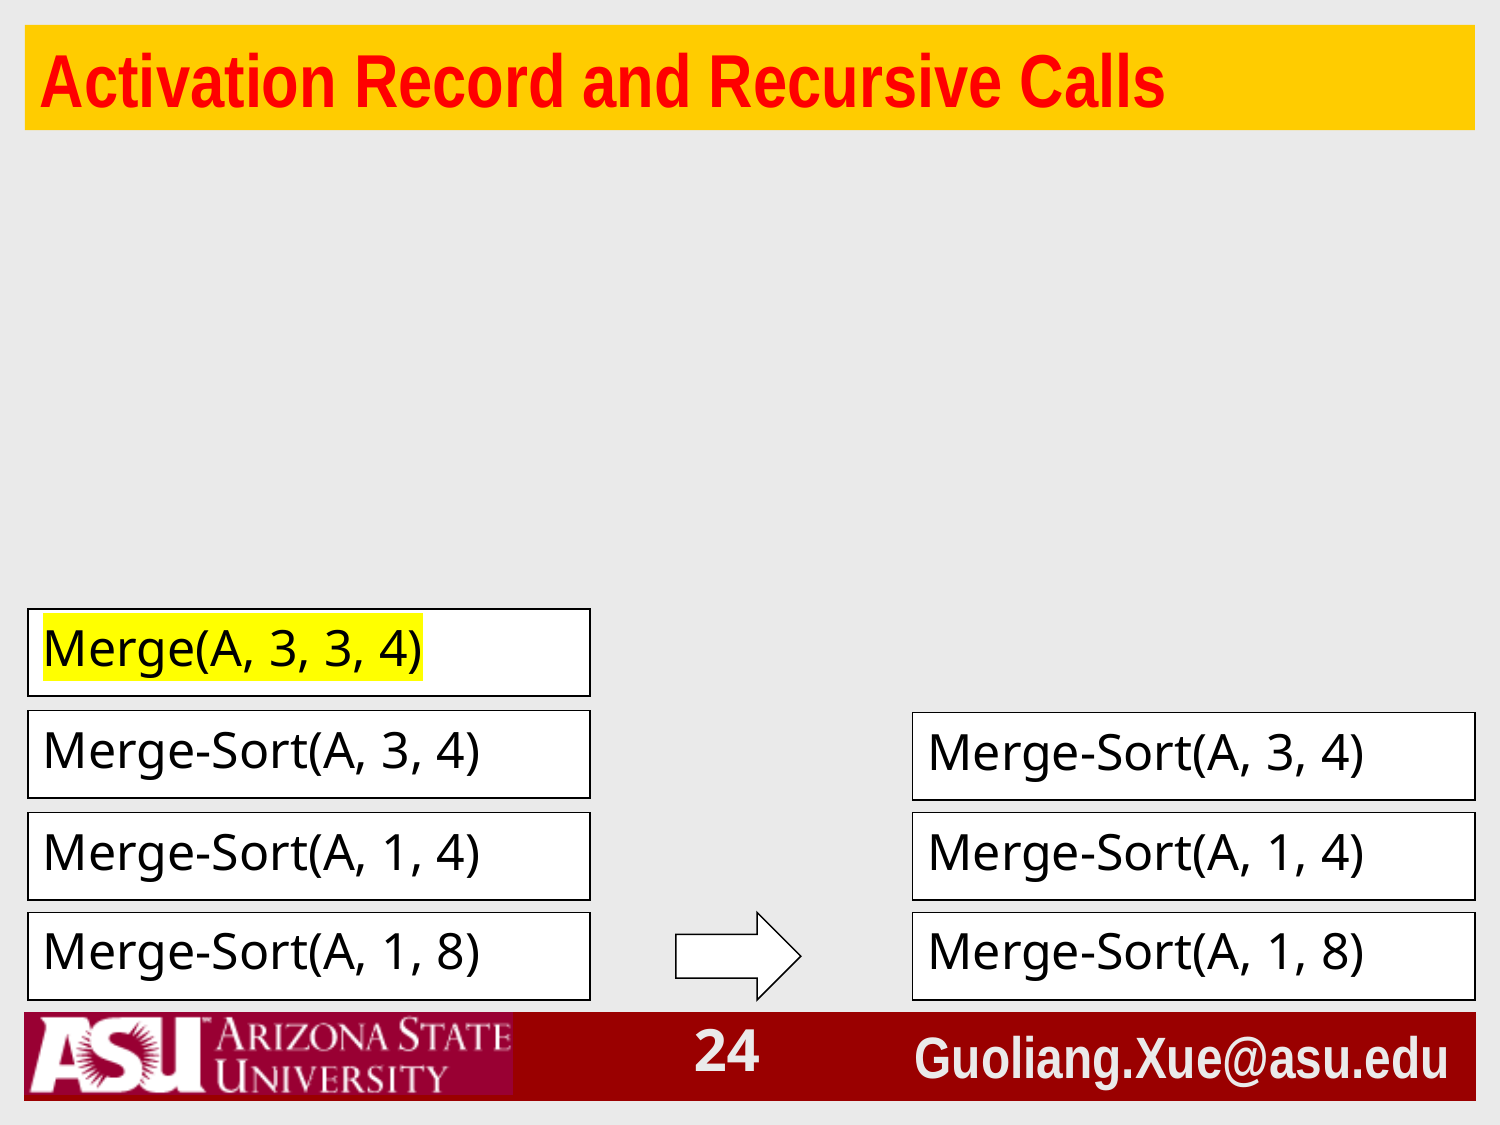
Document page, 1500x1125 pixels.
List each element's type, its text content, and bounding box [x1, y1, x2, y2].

title Activation Record and Recursive Calls [24, 24, 1476, 131]
text_box Merge-Sort(A, 1, 8) [912, 912, 1475, 1000]
text_box Merge(A, 3, 3, 4) [27, 608, 591, 697]
text_box Merge-Sort(A, 1, 4) [912, 812, 1475, 900]
picture [24, 1012, 513, 1095]
slide_number 23 [612, 1012, 776, 1101]
text_box Merge-Sort(A, 1, 4) [27, 812, 591, 900]
text_box Merge-Sort(A, 1, 8) [27, 912, 591, 1000]
text_box [675, 912, 801, 1000]
text_box Merge-Sort(A, 3, 4) [27, 710, 591, 799]
text_box Merge-Sort(A, 3, 4) [912, 712, 1475, 800]
